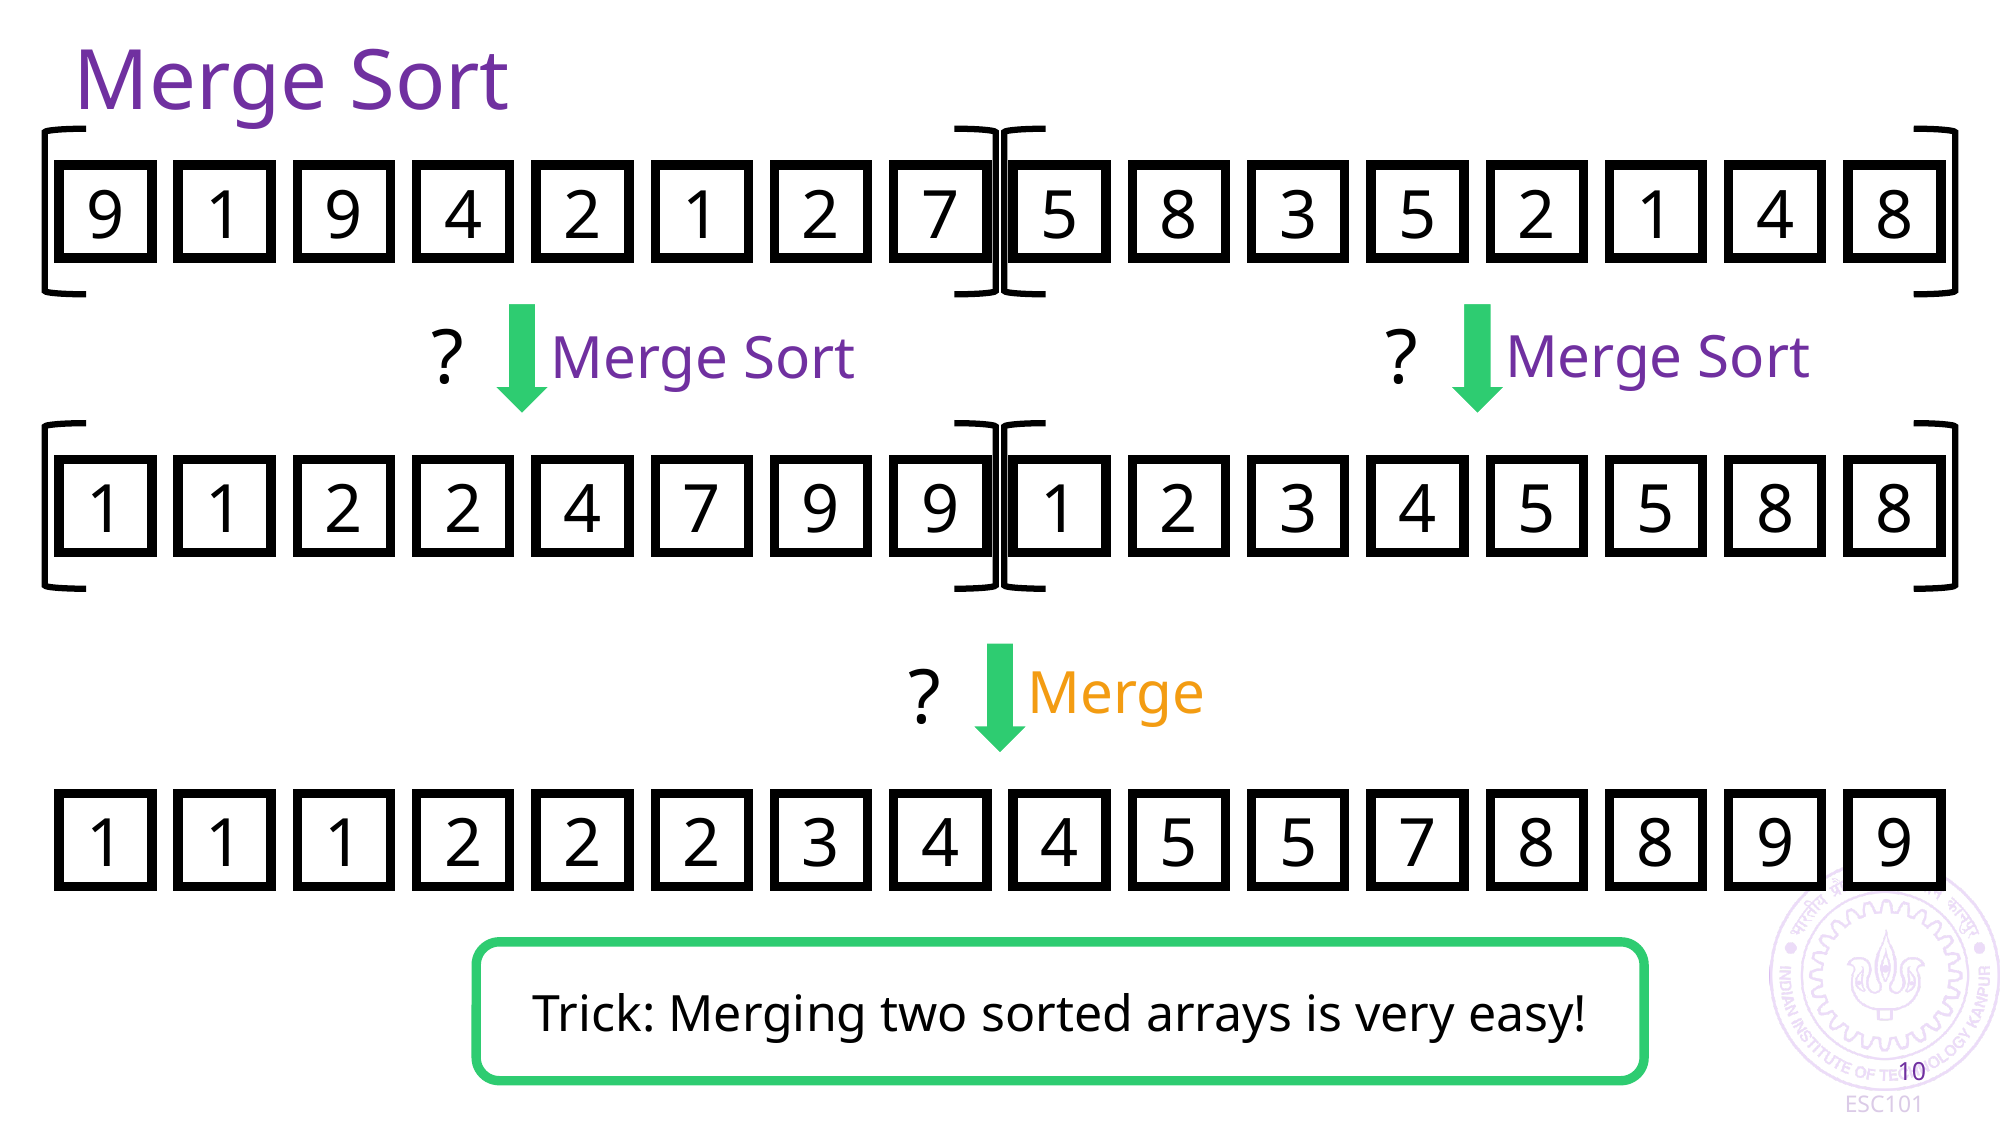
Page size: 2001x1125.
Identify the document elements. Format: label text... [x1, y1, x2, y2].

text_box [990, 746, 1010, 756]
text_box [58, 165, 1942, 259]
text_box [58, 793, 1942, 887]
text_box ? [1370, 301, 1491, 407]
text_box [1003, 128, 1046, 165]
text_box ? [893, 640, 1013, 746]
text_box [1013, 733, 1023, 743]
text_box [1468, 407, 1487, 416]
text_box [513, 407, 531, 416]
text_box ? [416, 301, 536, 407]
slide_number 10 [1863, 1042, 1942, 1103]
text_box Merge [1013, 647, 1377, 733]
text_box [954, 128, 997, 165]
text_box Merge Sort [1490, 311, 1854, 397]
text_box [1004, 423, 1956, 589]
text_box [44, 128, 87, 295]
text_box Trick: Merging two sorted arrays is very easy! [475, 940, 1646, 1082]
text_box Merge Sort [535, 312, 922, 398]
text_box [954, 259, 997, 295]
text_box [1003, 259, 1046, 295]
footer [319, 1042, 1863, 1103]
text_box [1913, 128, 1956, 295]
title Merge Sort [58, 0, 1942, 165]
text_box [44, 423, 996, 589]
